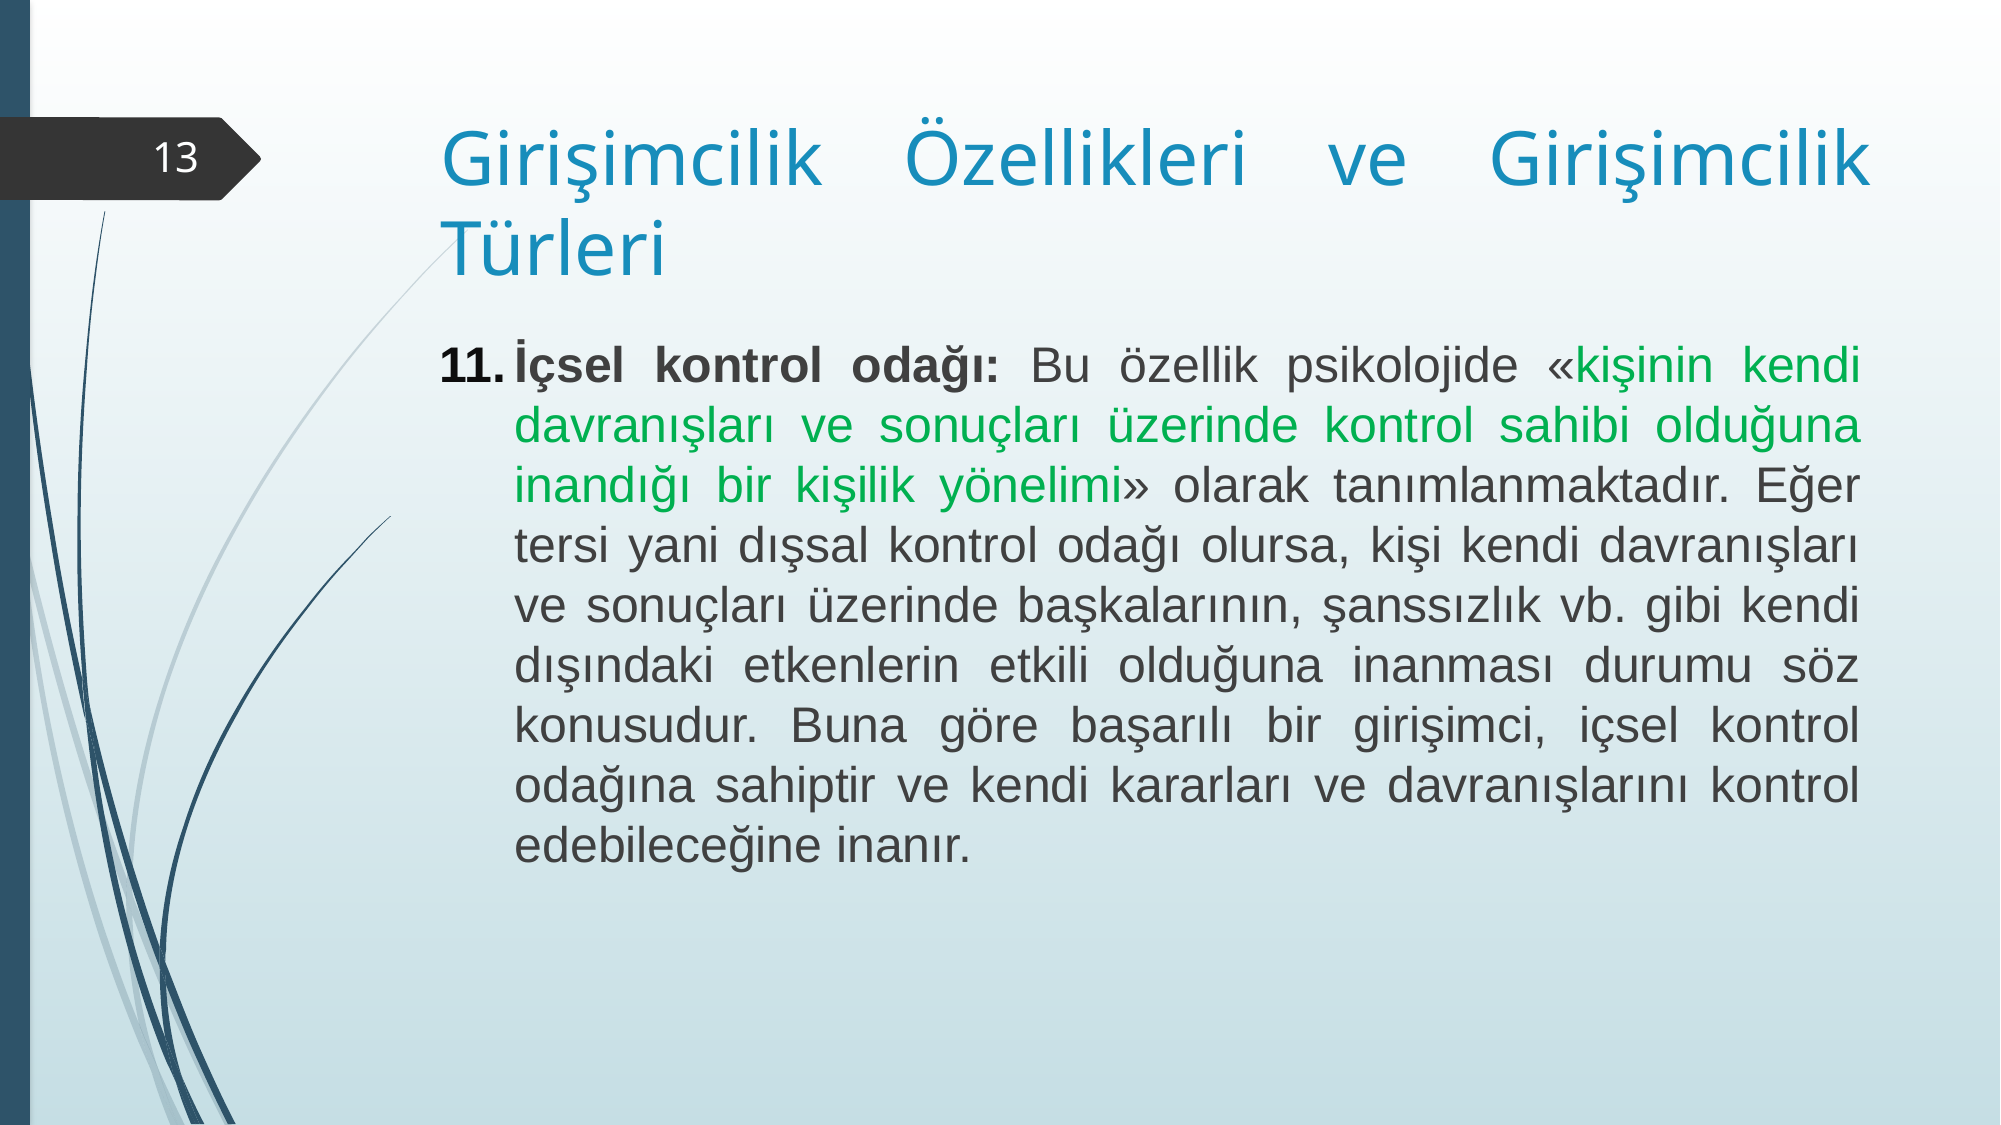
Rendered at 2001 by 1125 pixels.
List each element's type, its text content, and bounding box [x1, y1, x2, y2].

list İçsel kontrol odağı: Bu özellik psikolojide «kişinin kendi davranışları ve sonuçları üzerinde kontrol sahibi olduğuna inandığı bir kişilik yönelimi» olarak tanımlanmaktadır. Eğer tersi yani dışsal kontrol odağı olursa, kişi kendi davranışları ve sonuçları üzerinde başkalarının, şanssızlık vb. gibi kendi dışındaki etkenlerin etkili olduğuna inanması durumu söz konusudur. Buna göre başarılı bir girişimci, içsel kontrol odağına sahiptir ve kendi kararları ve davranışlarını kontrol edebileceğine inanır. [424, 325, 1888, 1101]
slide_number 13 [87, 129, 216, 190]
title Girişimcilik Özellikleri ve Girişimcilik Türleri [425, 102, 1888, 313]
